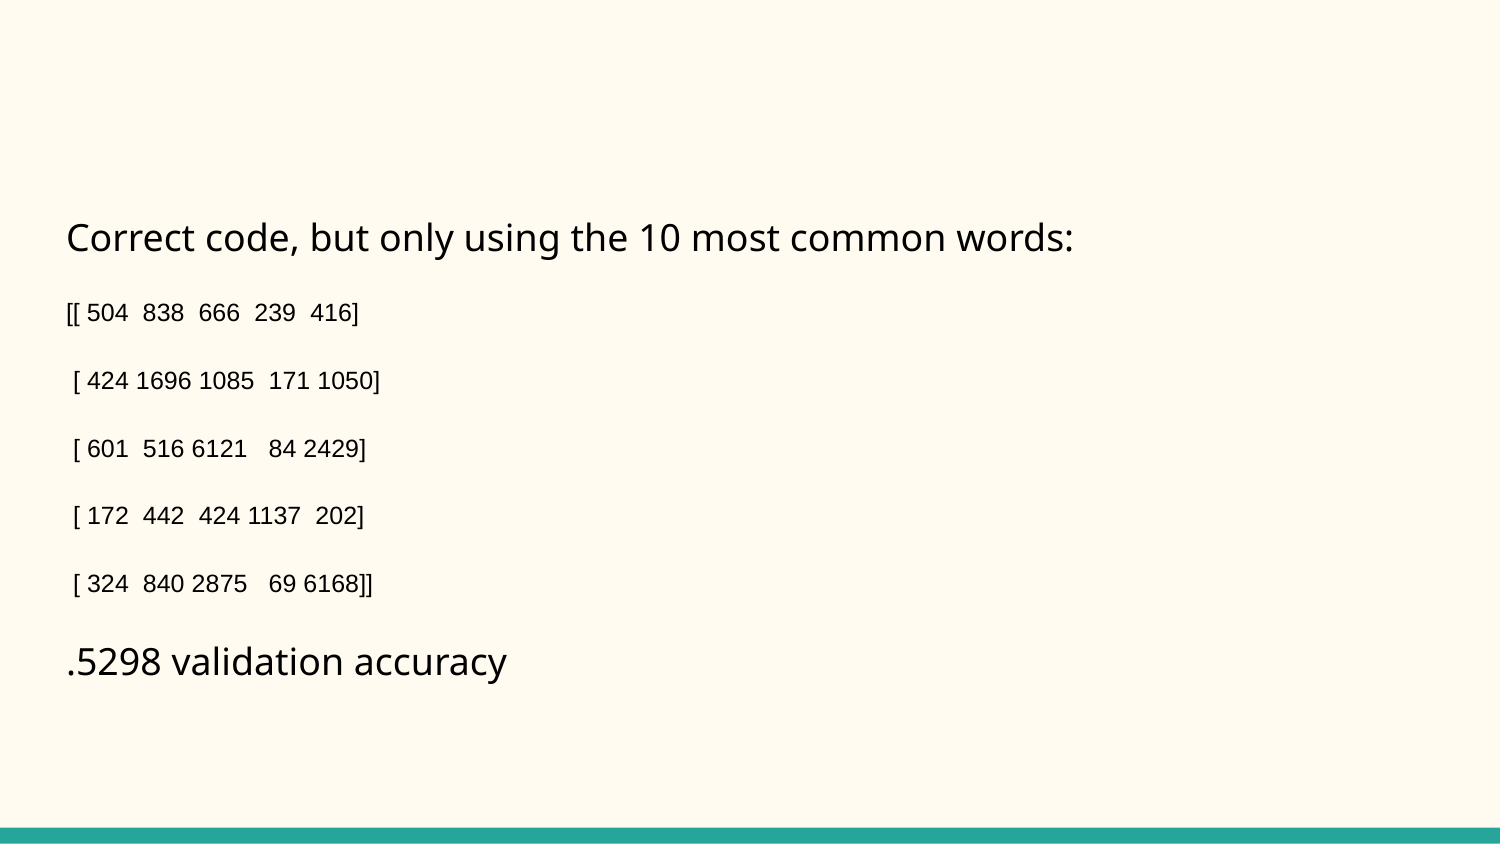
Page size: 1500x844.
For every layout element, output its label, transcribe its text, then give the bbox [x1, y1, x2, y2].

list Correct code, but only using the 10 most common words: [[ 504 838 666 239 416] [ 424 1696 1085 171 1050] [ 601 516 6121 84 2429] [ 172 442 424 1137 202] [ 324 840 2875 69 6168]] .5298 validation accuracy [51, 192, 1449, 750]
